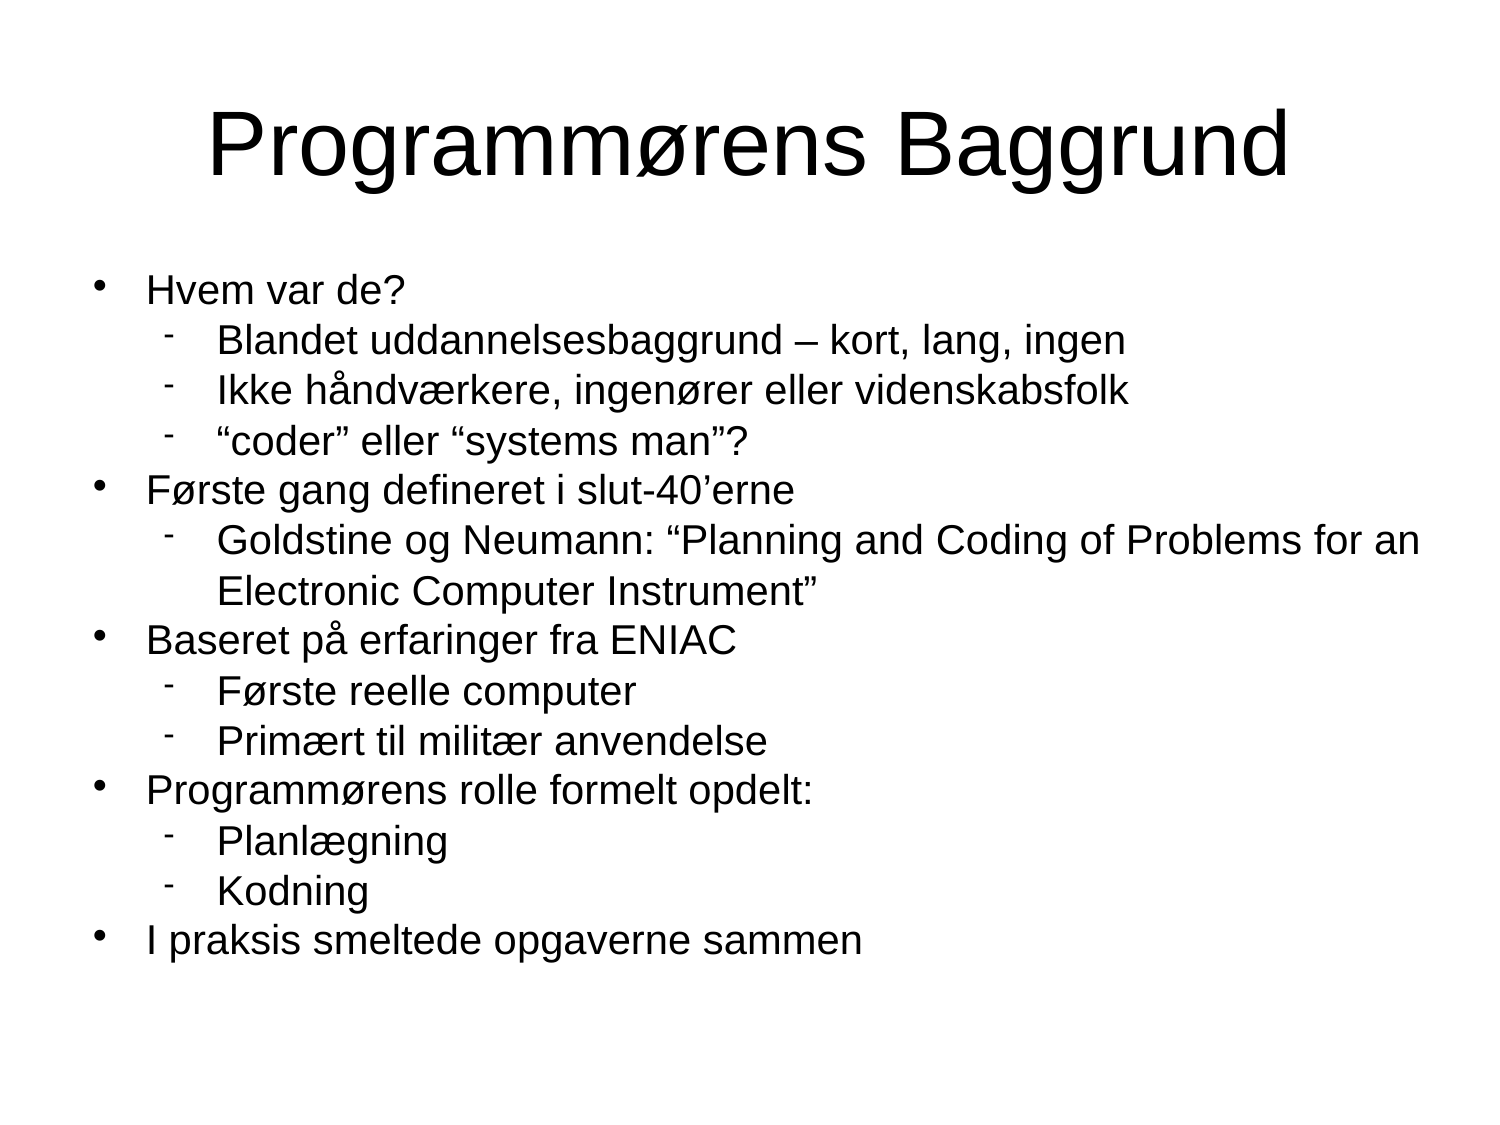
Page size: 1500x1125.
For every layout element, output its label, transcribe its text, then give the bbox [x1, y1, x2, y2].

text_box Programmørens Baggrund [75, 44, 1425, 233]
text_box Hvem var de? Blandet uddannelsesbaggrund – kort, lang, ingen Ikke håndværkere, ingenører eller videnskabsfolk “coder” eller “systems man”? Første gang defineret i slut-40’erne Goldstine og Neumann: “Planning and Coding of Problems for an Electronic Computer Instrument” Baseret på erfaringer fra ENIAC Første reelle computer Primært til militær anvendelse Programmørens rolle formelt opdelt: Planlægning Kodning I praksis smeltede opgaverne sammen [75, 263, 1425, 916]
